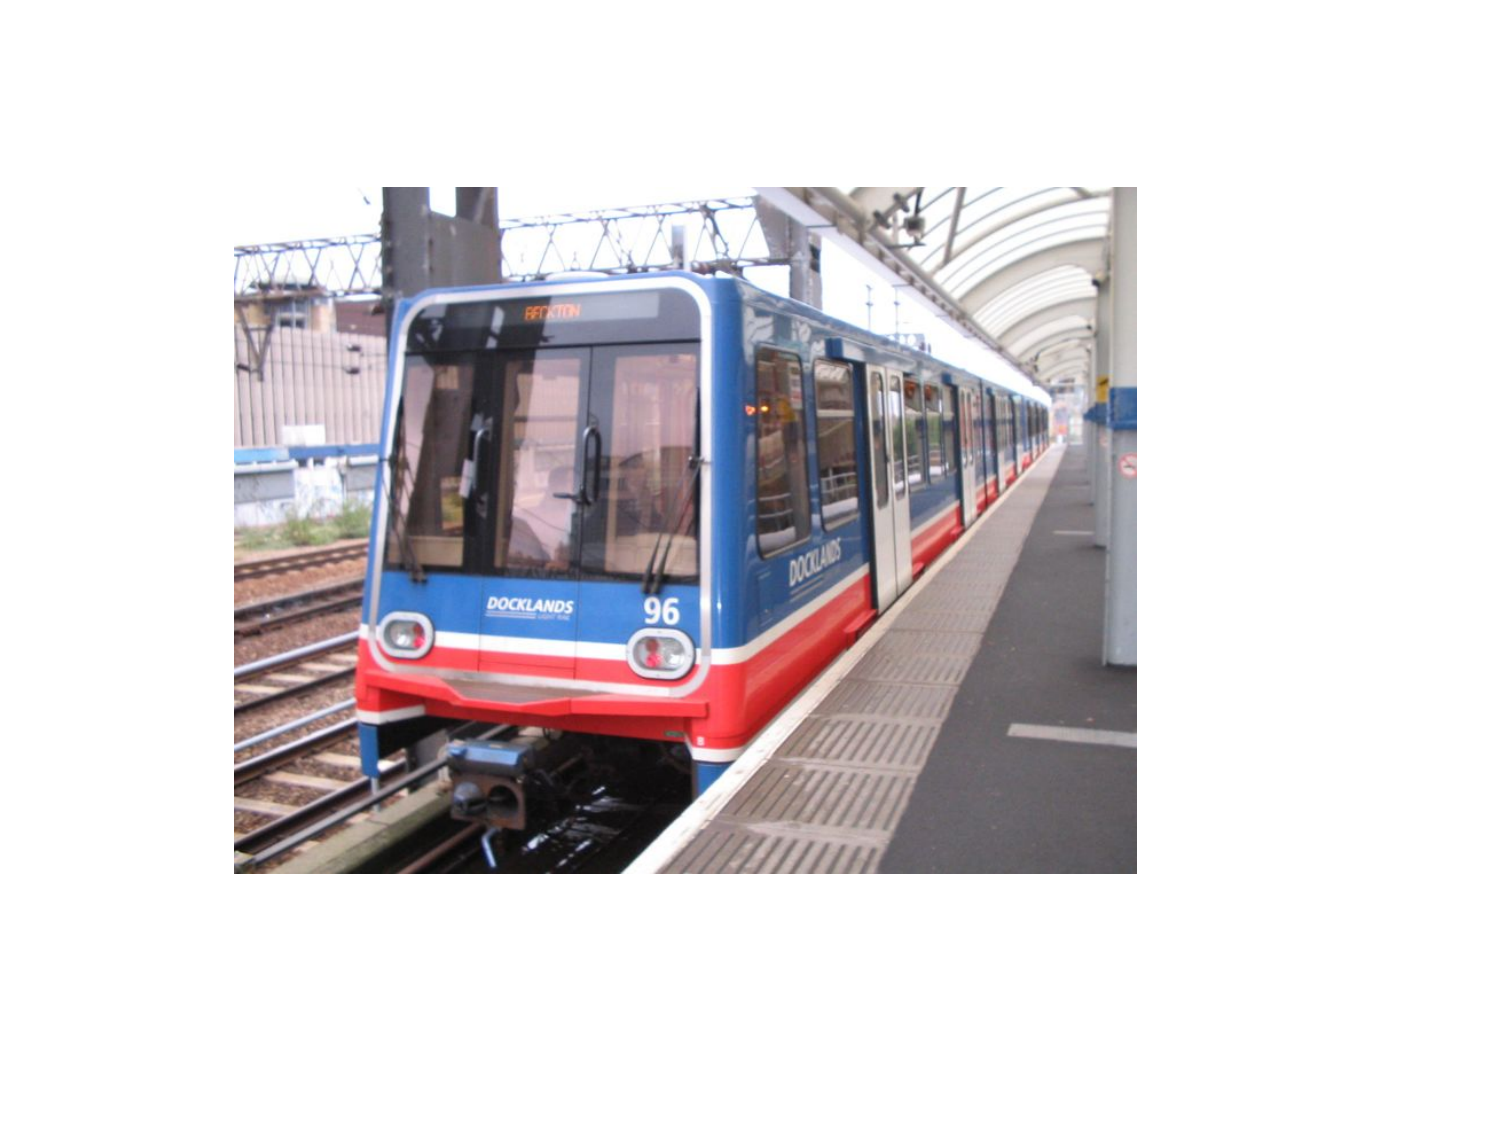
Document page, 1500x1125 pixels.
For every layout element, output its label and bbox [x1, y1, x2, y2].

picture [234, 187, 1138, 874]
